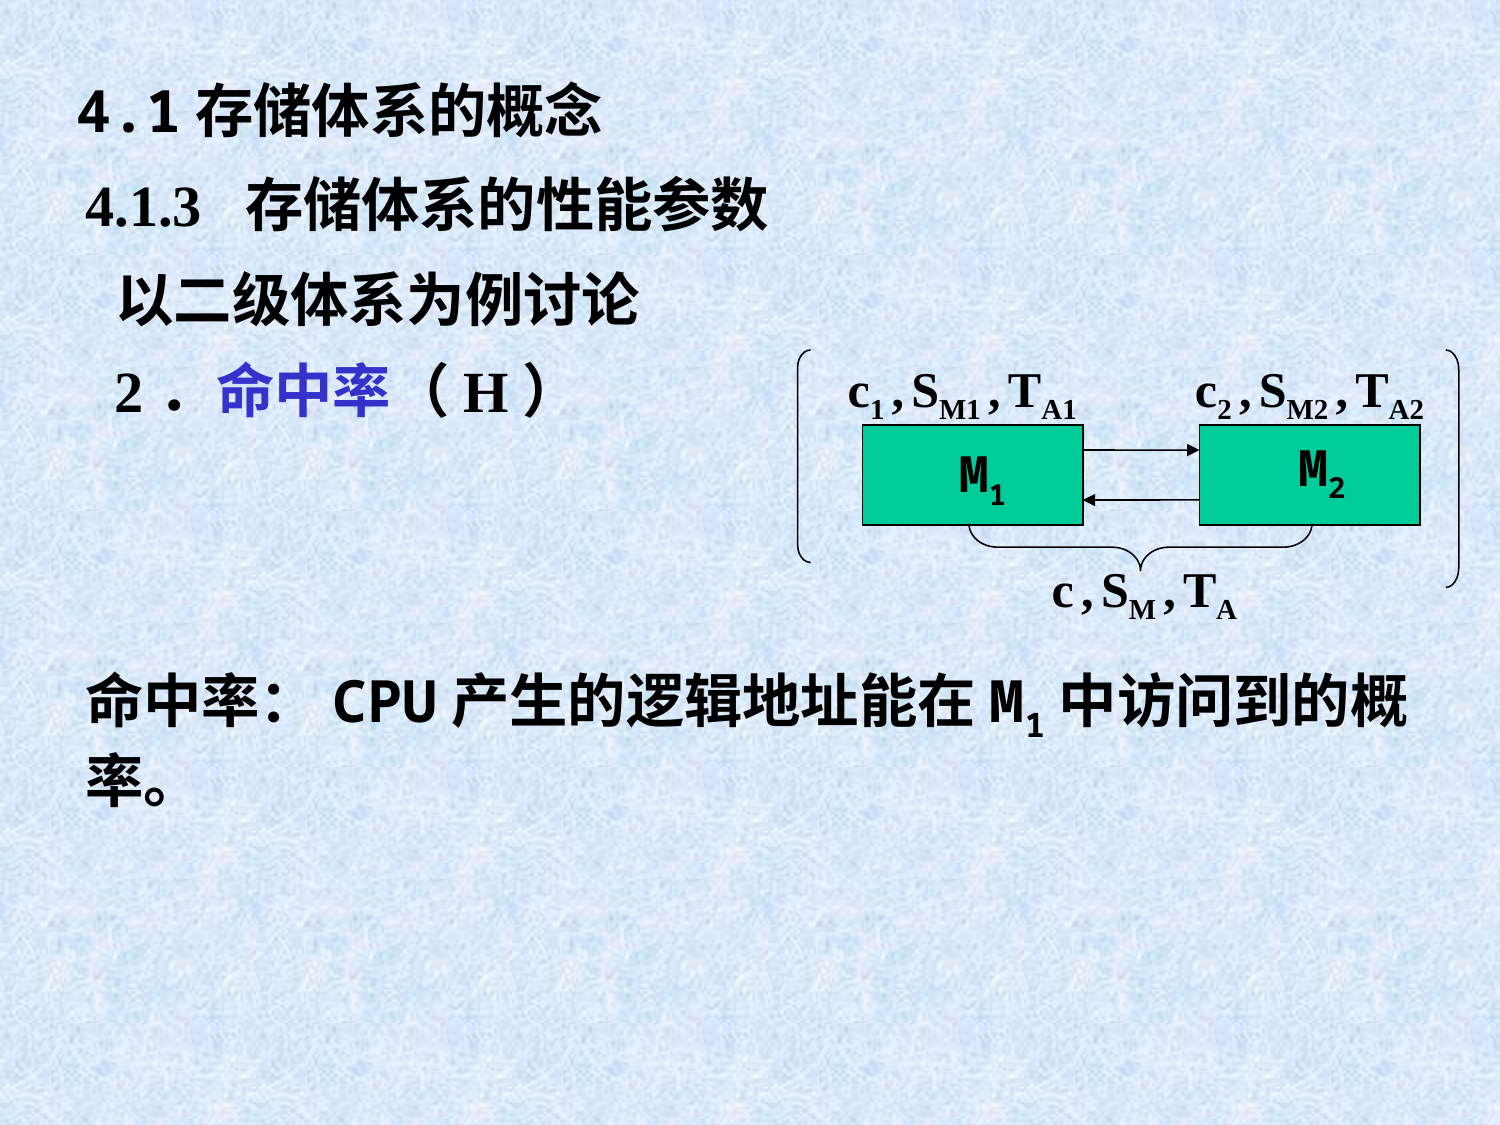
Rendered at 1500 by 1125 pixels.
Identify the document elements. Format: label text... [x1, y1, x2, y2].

text_box 命中率：CPU产生的逻辑地址能在M1中访问到的概率。 [70, 656, 1471, 822]
picture [0, 0, 1500, 1125]
text_box 4.1存储体系的概念 [61, 66, 618, 152]
text_box 以二级体系为例讨论 [100, 255, 655, 341]
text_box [797, 349, 1459, 626]
text_box 2．命中率（H） [100, 346, 999, 432]
text_box 4.1.3 存储体系的性能参数 [70, 160, 785, 246]
